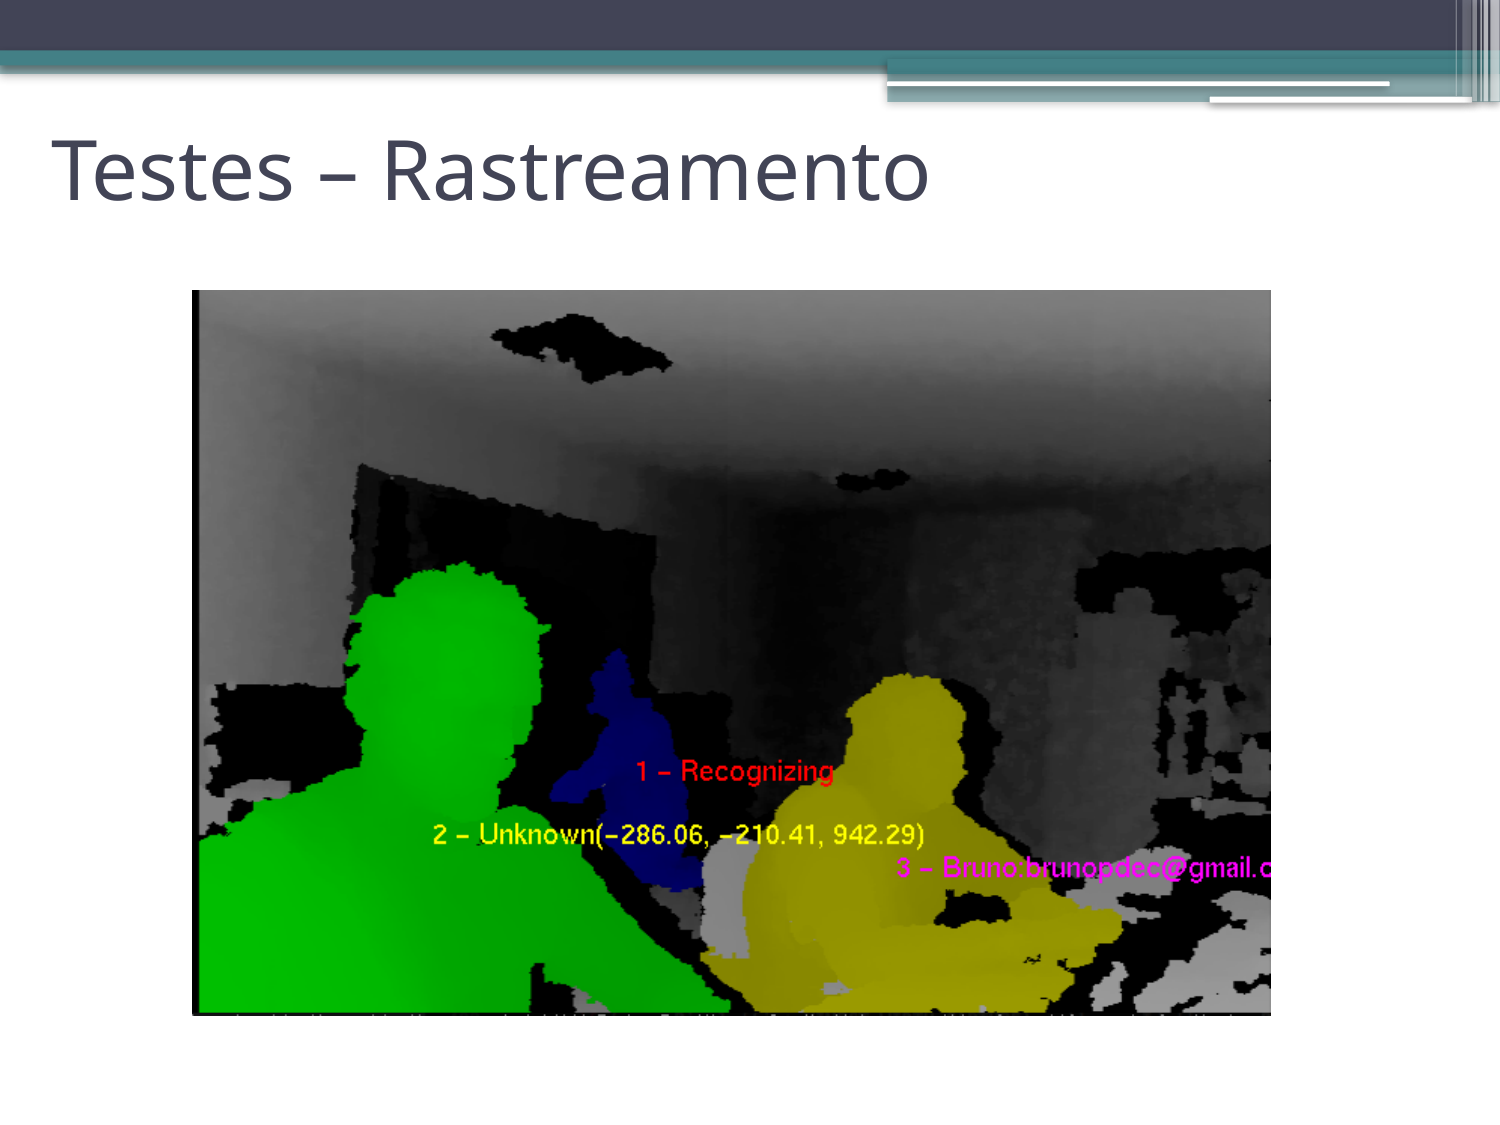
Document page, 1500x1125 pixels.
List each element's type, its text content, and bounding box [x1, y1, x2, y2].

picture [192, 290, 1271, 1017]
text_box Testes – Rastreamento [36, 79, 1471, 255]
